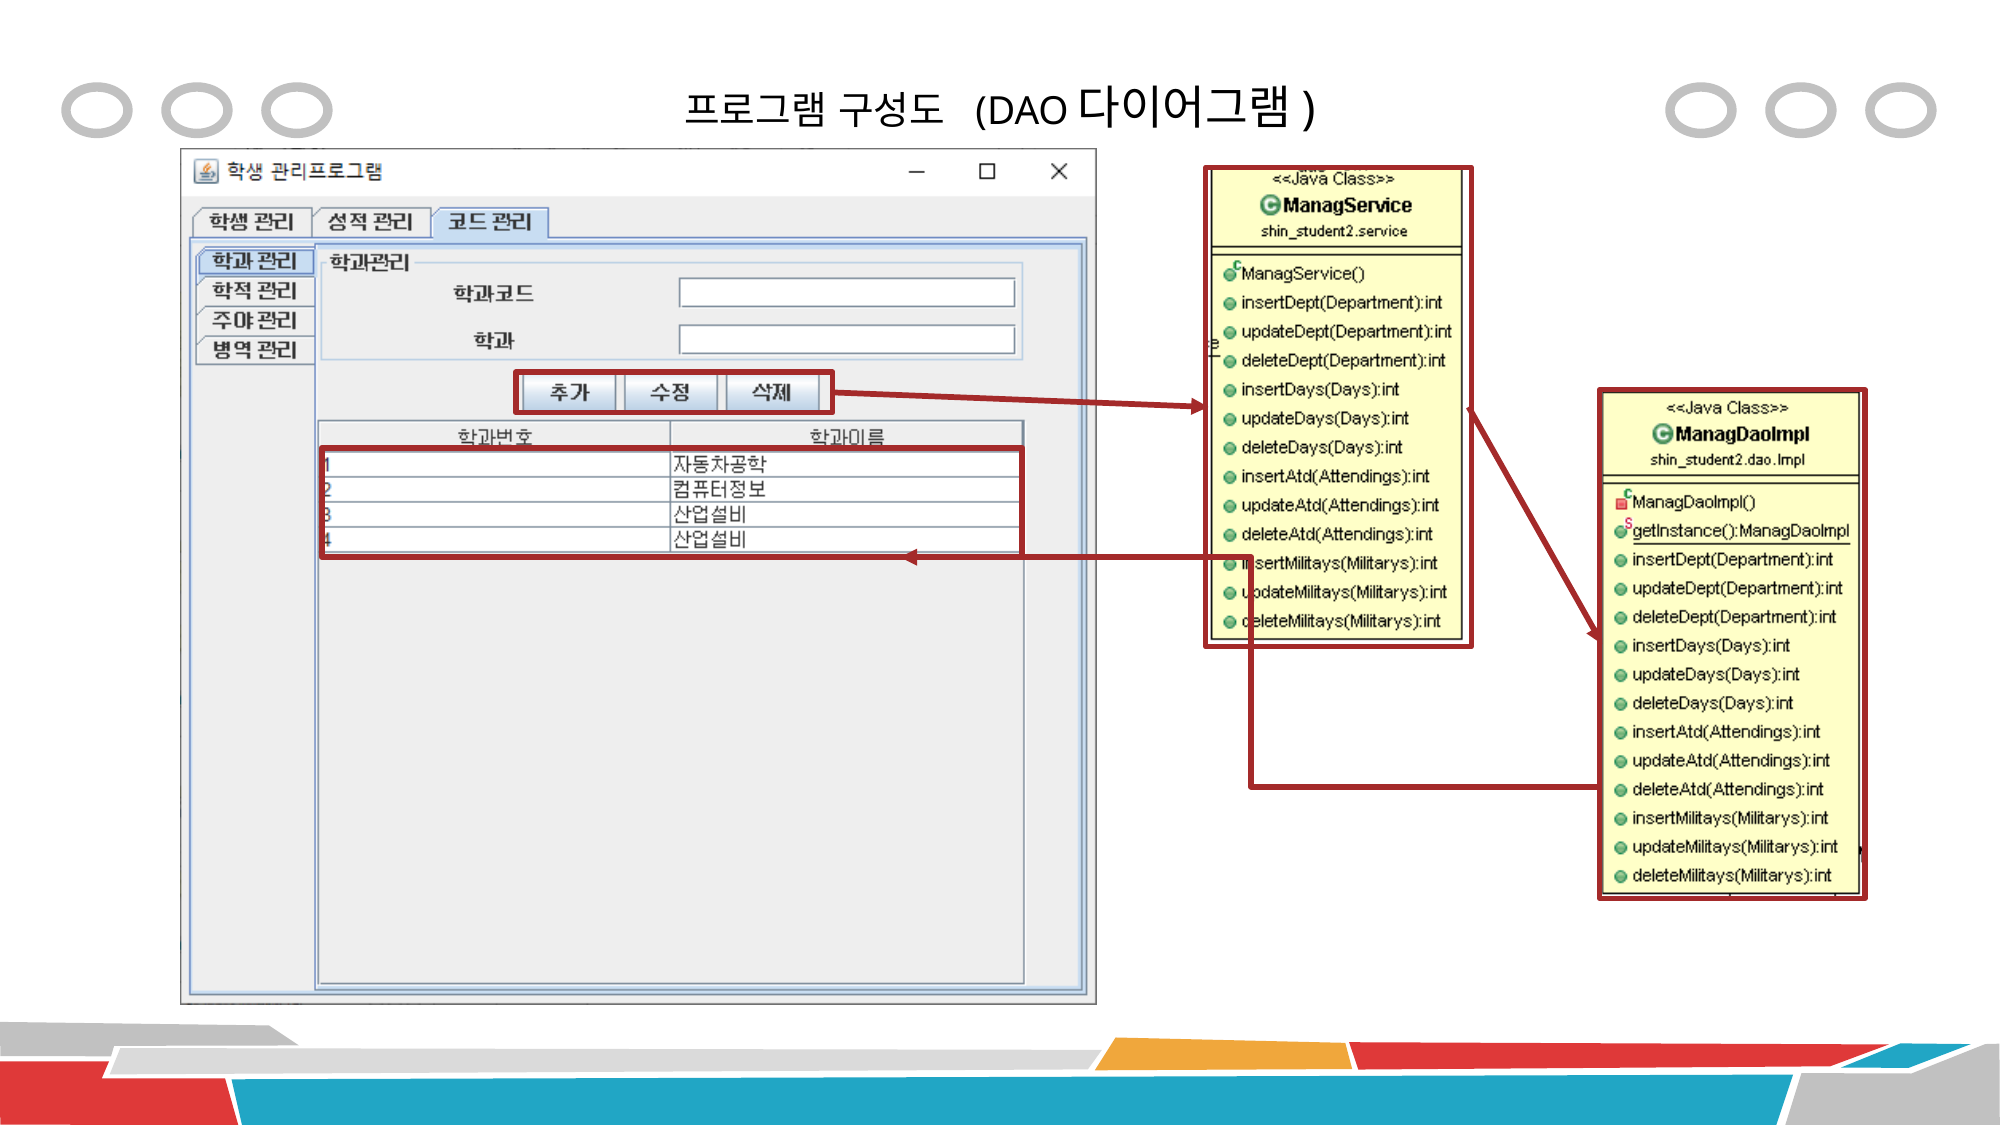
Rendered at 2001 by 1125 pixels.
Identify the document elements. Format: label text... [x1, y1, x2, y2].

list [1601, 392, 1863, 897]
picture [1208, 169, 1469, 556]
title 프로그램 구성도 (DAO다이어그램) [137, 70, 1863, 142]
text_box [1468, 406, 1603, 556]
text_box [832, 392, 1209, 408]
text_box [899, 556, 1603, 787]
picture [180, 148, 1097, 1006]
